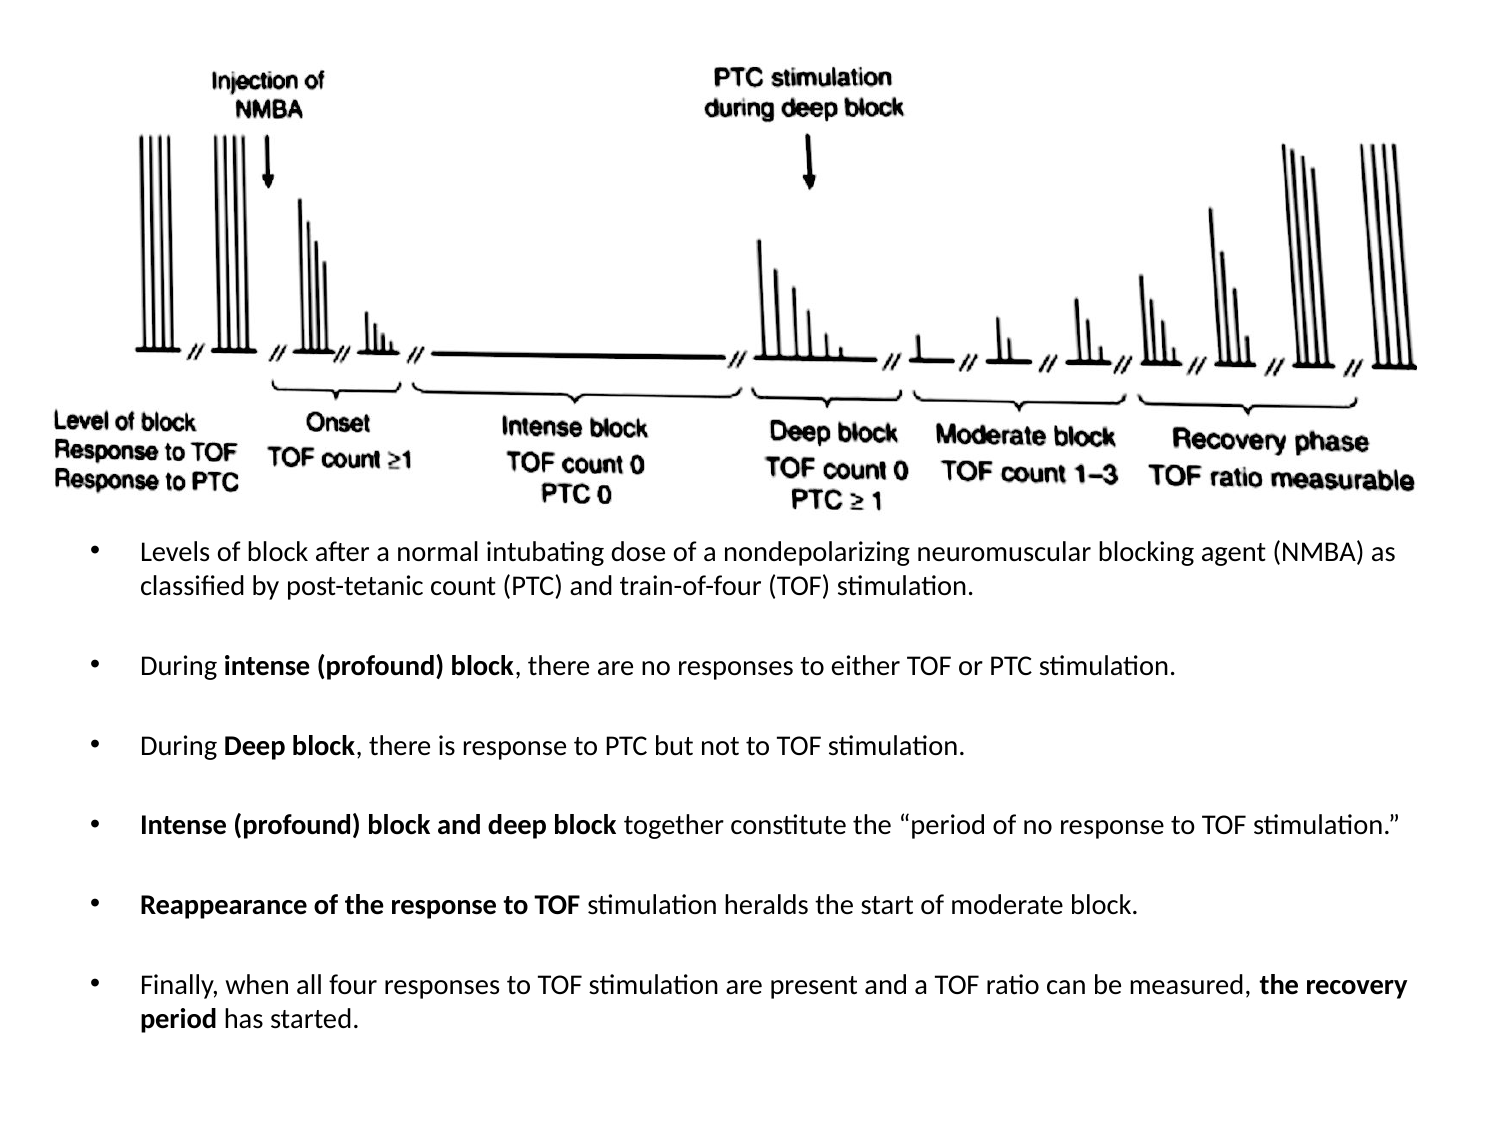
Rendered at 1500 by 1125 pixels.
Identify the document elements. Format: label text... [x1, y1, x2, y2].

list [49, 49, 1438, 539]
list Levels of block after a normal intubating dose of a nondepolarizing neuromuscular blocking agent (NMBA) as classified by post-tetanic count (PTC) and train-of-four (TOF) stimulation. During intense (profound) block, there are no responses to either TOF or PTC stimulation. During Deep block, there is response to PTC but not to TOF stimulation. Intense (profound) block and deep block together constitute the “period of no response to TOF stimulation.” Reappearance of the response to TOF stimulation heralds the start of moderate block. Finally, when all four responses to TOF stimulation are present and a TOF ratio can be measured, the recovery period has started. [75, 545, 1438, 1063]
